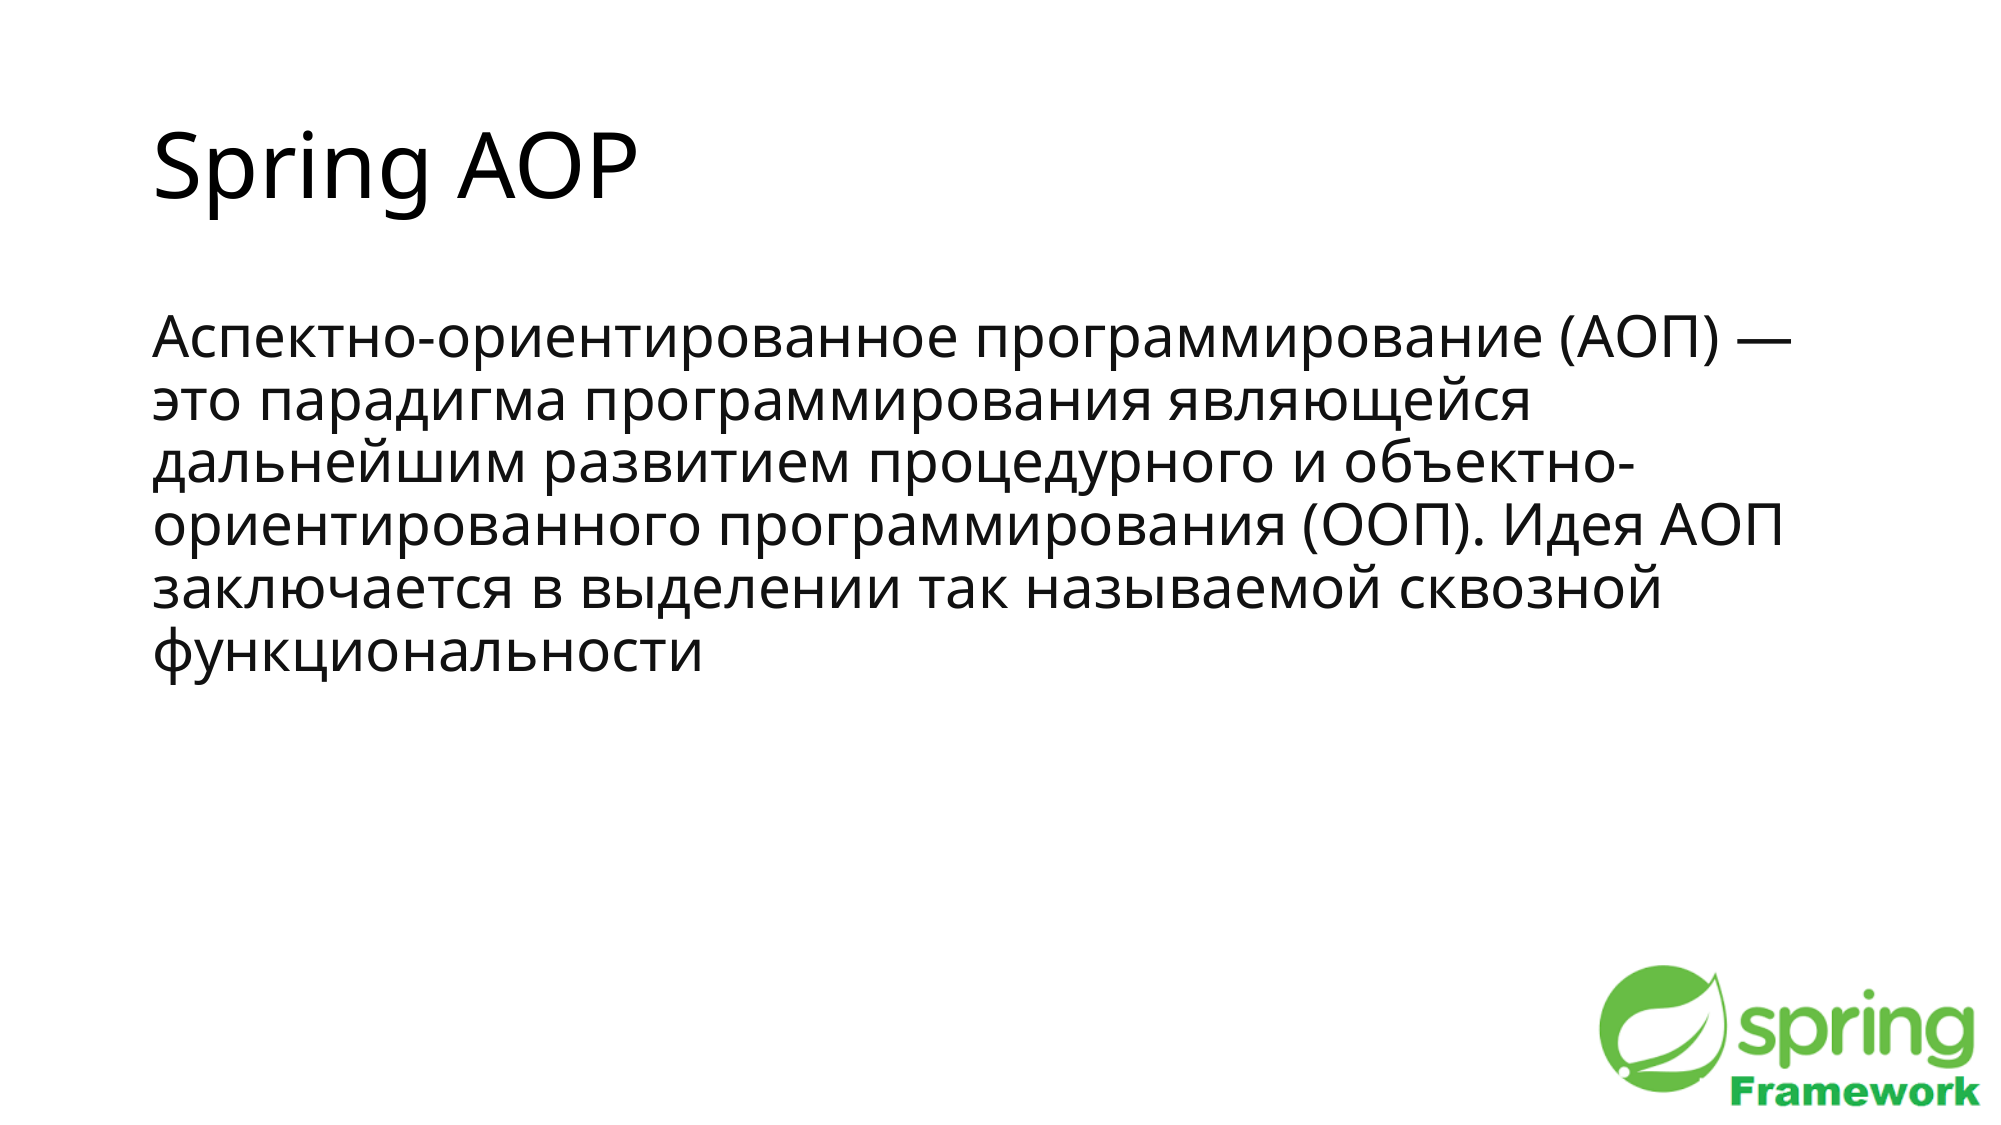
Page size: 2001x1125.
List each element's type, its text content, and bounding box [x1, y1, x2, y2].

list Аспектно-ориентированное программирование (АОП) — это парадигма программирования являющейся дальнейшим развитием процедурного и объектно-ориентированного программирования (ООП). Идея АОП заключается в выделении так называемой сквозной функциональности [137, 299, 1863, 1014]
title Spring AOP [137, 59, 1863, 278]
picture [1582, 927, 2000, 1125]
